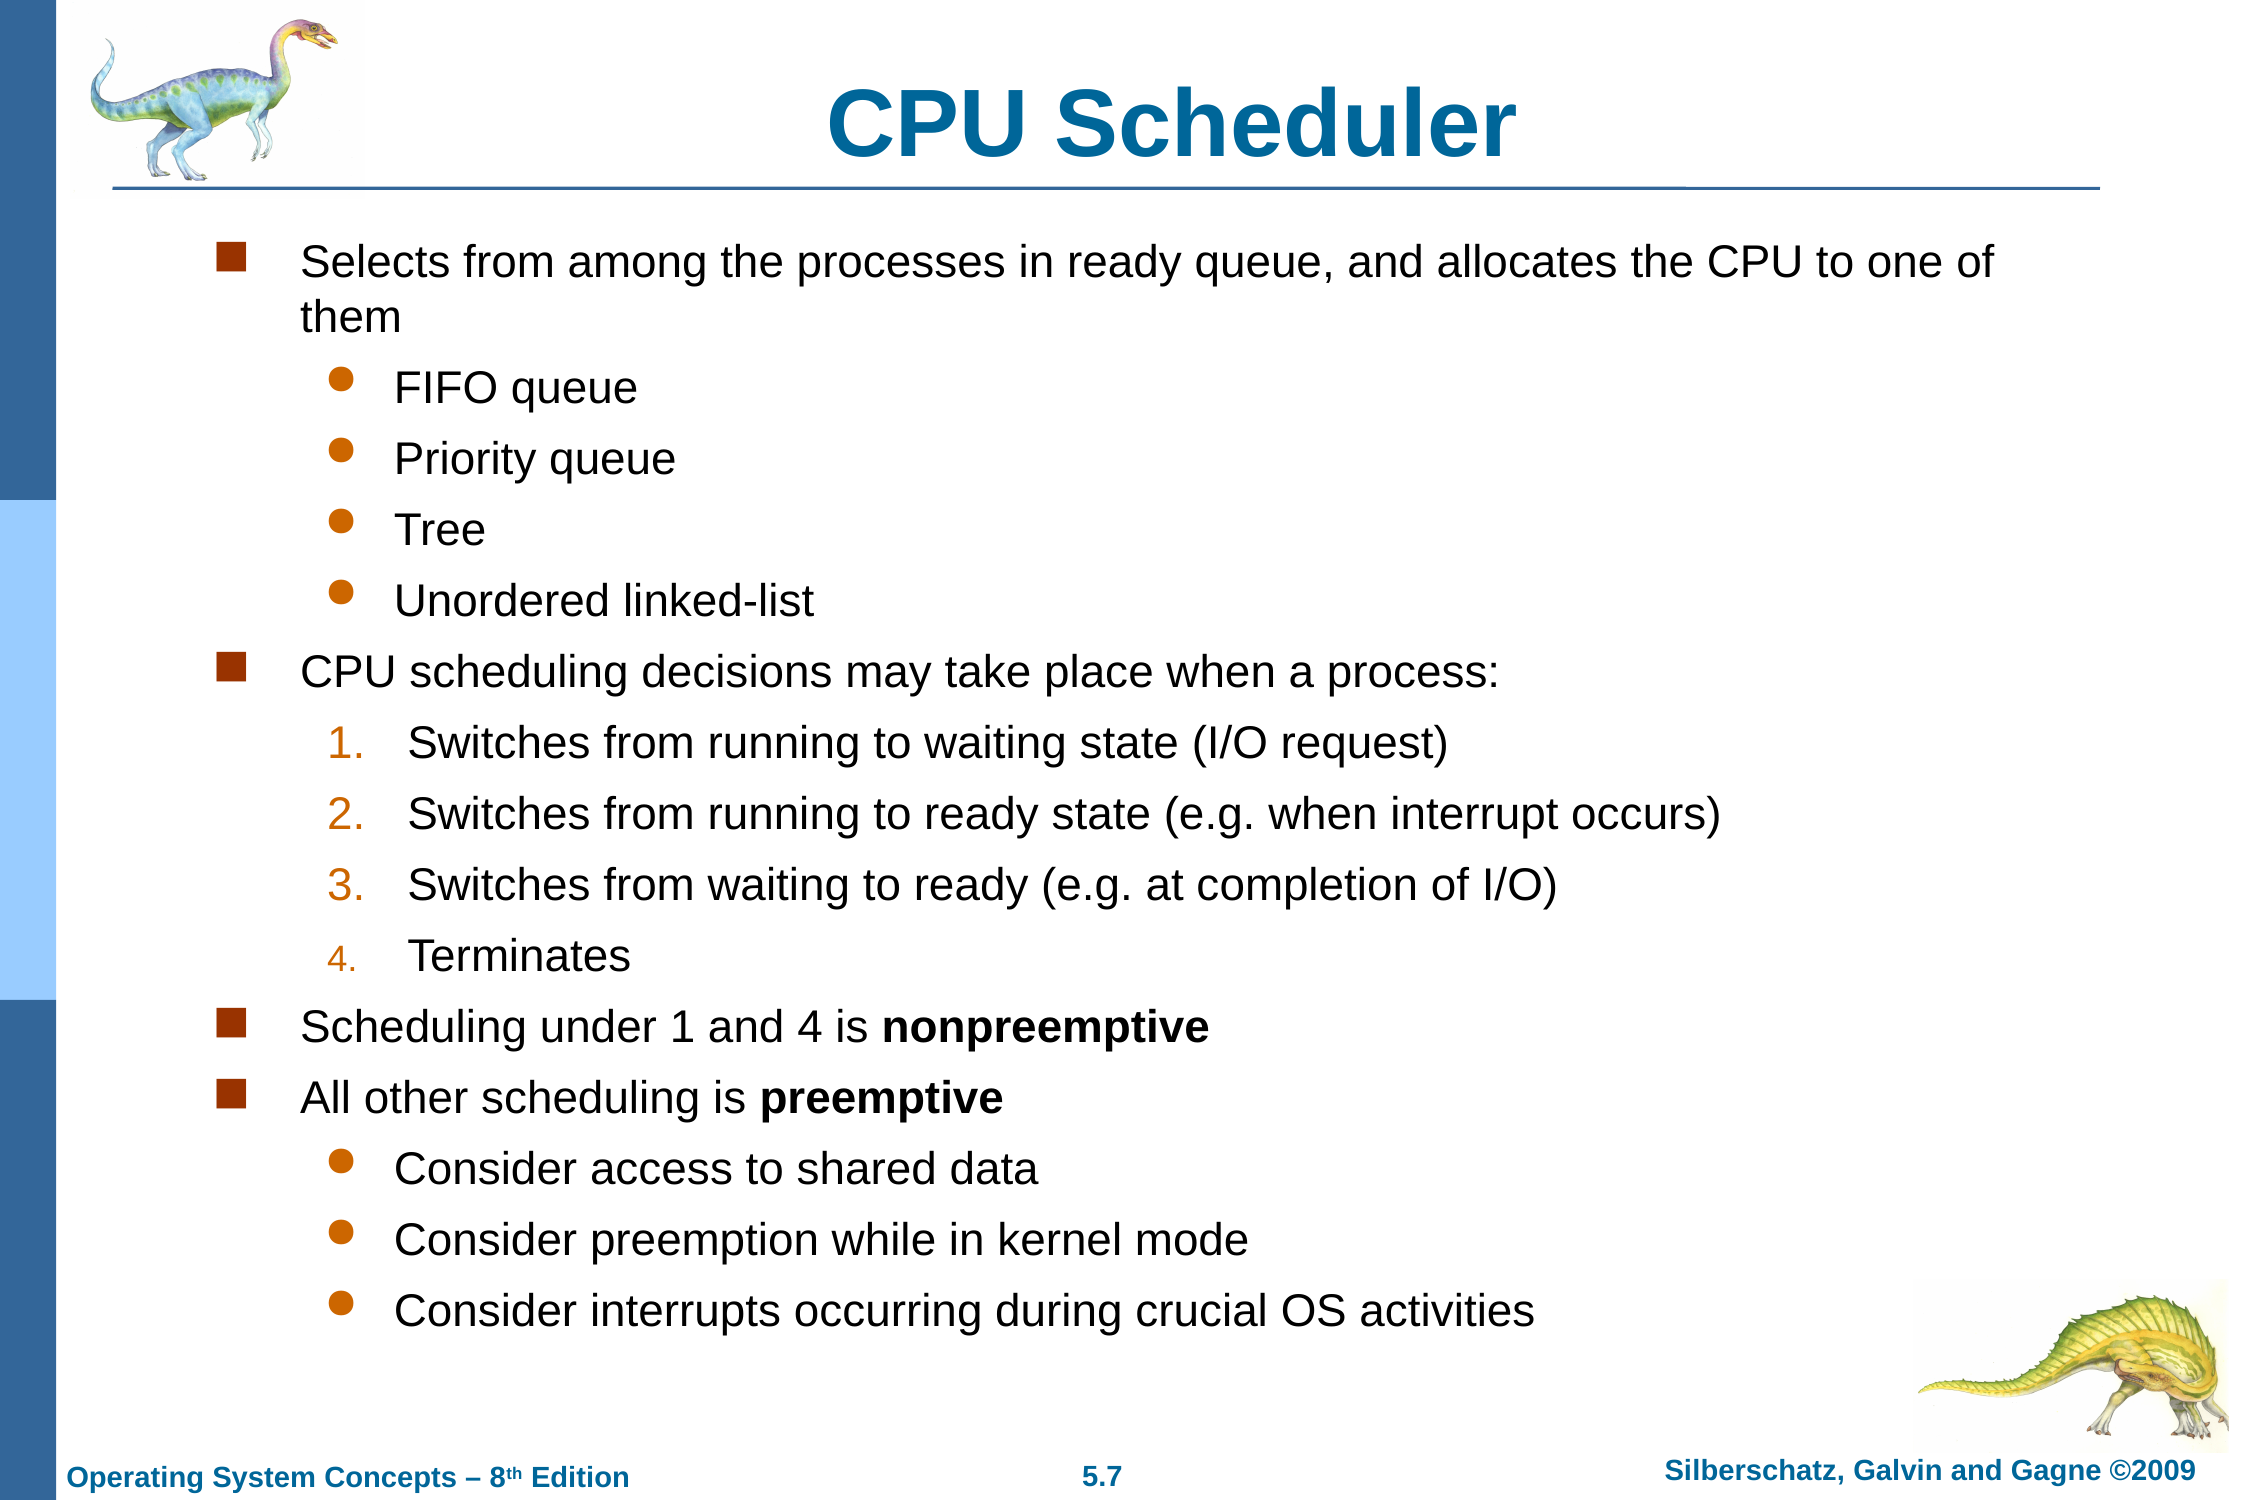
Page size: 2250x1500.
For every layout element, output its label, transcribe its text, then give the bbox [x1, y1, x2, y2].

picture [1913, 1279, 2229, 1453]
picture [70, 0, 365, 199]
list Selects from among the processes in ready queue, and allocates the CPU to one of them FIFO queue Priority queue Tree Unordered linked-list CPU scheduling decisions may take place when a process: 1. Switches from running to waiting state (I/O request) 2. Switches from running to ready state (e.g. when interrupt occurs) 3. Switches from waiting to ready (e.g. at completion of I/O) Terminates Scheduling under 1 and 4 is nonpreemptive All other scheduling is preemptive Consider access to shared data Consider preemption while in kernel mode Consider interrupts occurring during crucial OS activities [198, 220, 2088, 1212]
title CPU Scheduler [206, 60, 2138, 187]
